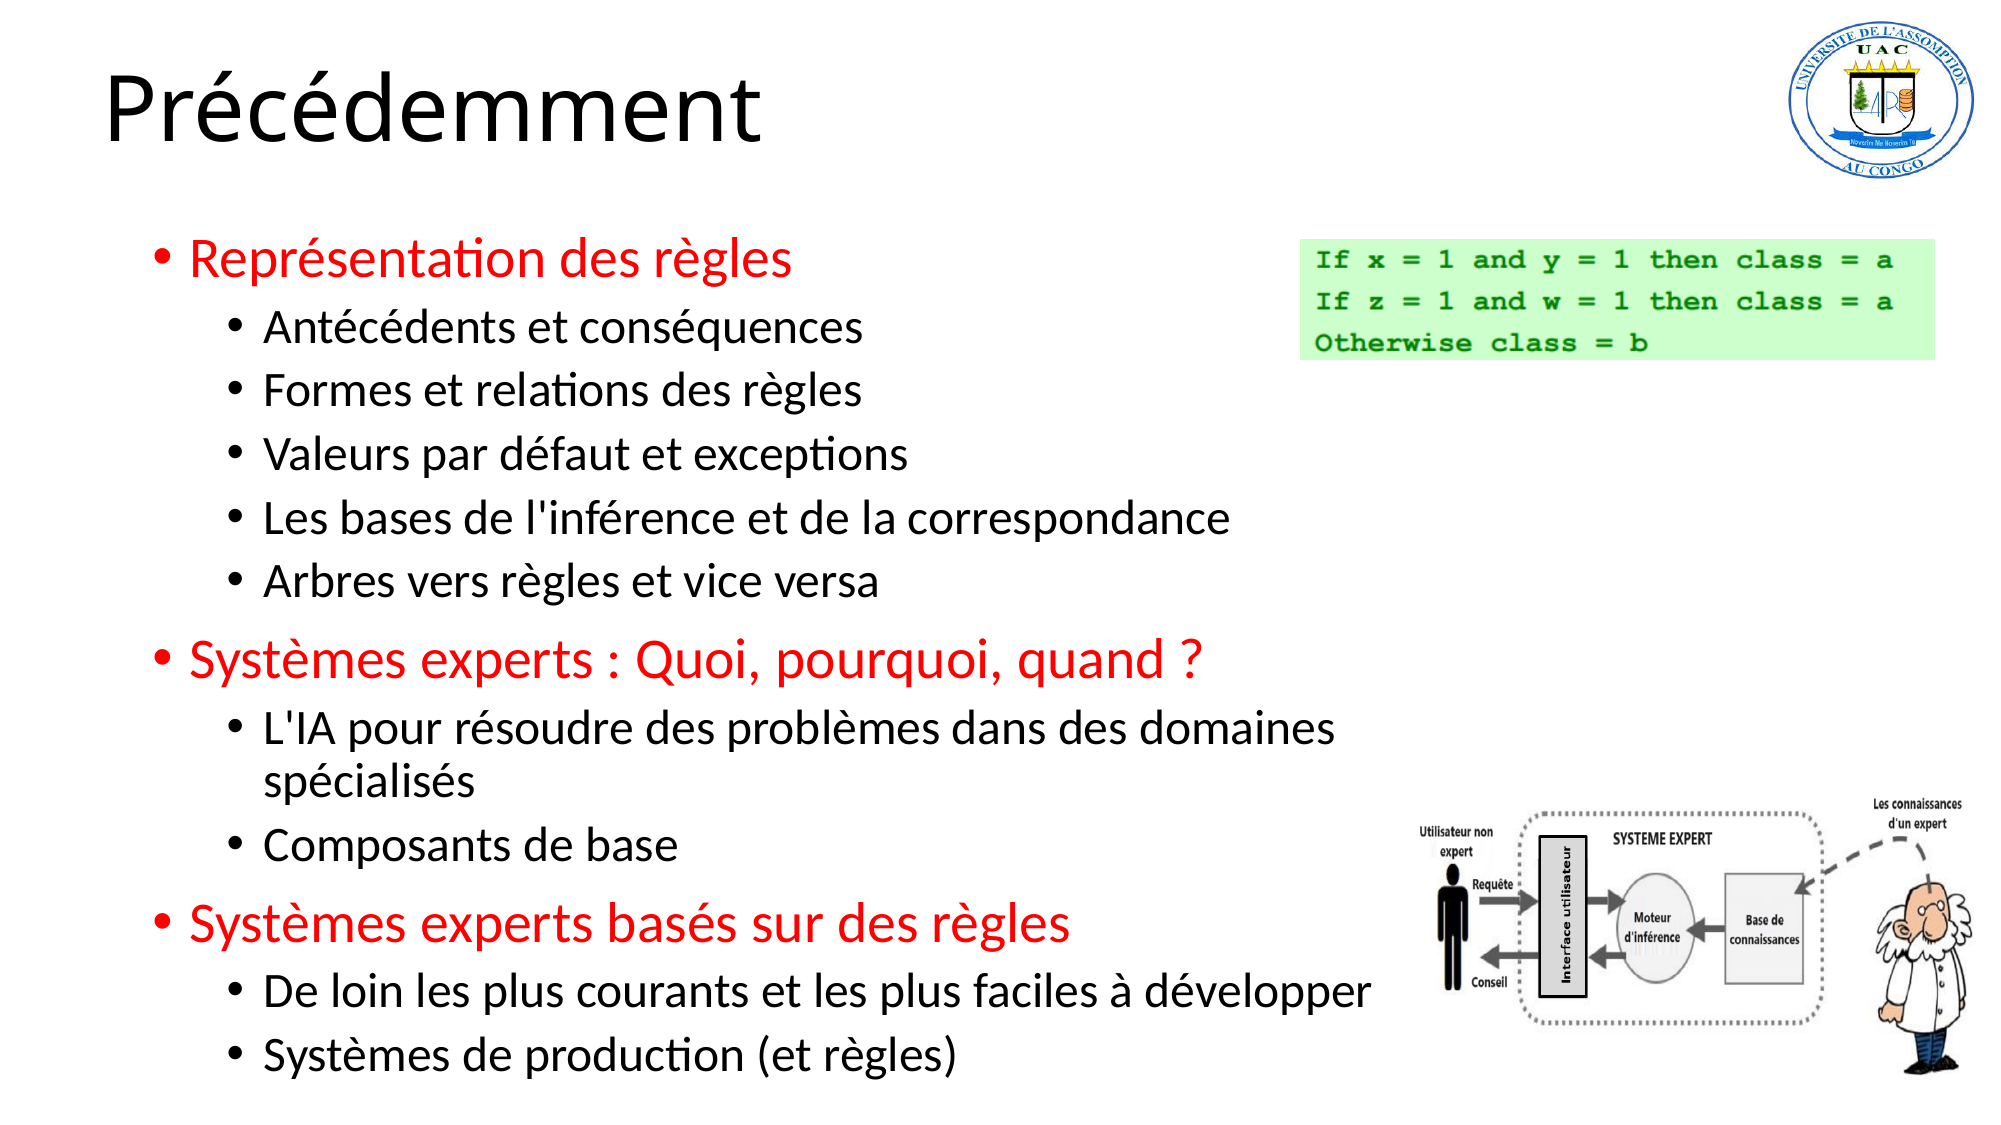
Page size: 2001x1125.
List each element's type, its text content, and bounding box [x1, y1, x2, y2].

picture [1813, 15, 1982, 184]
title Précédemment [87, 31, 1813, 192]
picture [1300, 239, 1935, 360]
list Représentation des règles Antécédents et conséquences Formes et relations des règles Valeurs par défaut et exceptions Les bases de l'inférence et de la correspondance Arbres vers règles et vice versa Systèmes experts : Quoi, pourquoi, quand ? L'IA pour résoudre des problèmes dans des domaines spécialisés Composants de base Systèmes experts basés sur des règles De loin les plus courants et les plus faciles à développer Systèmes de production (et règles) [137, 220, 1532, 1094]
picture [1413, 784, 1983, 1080]
